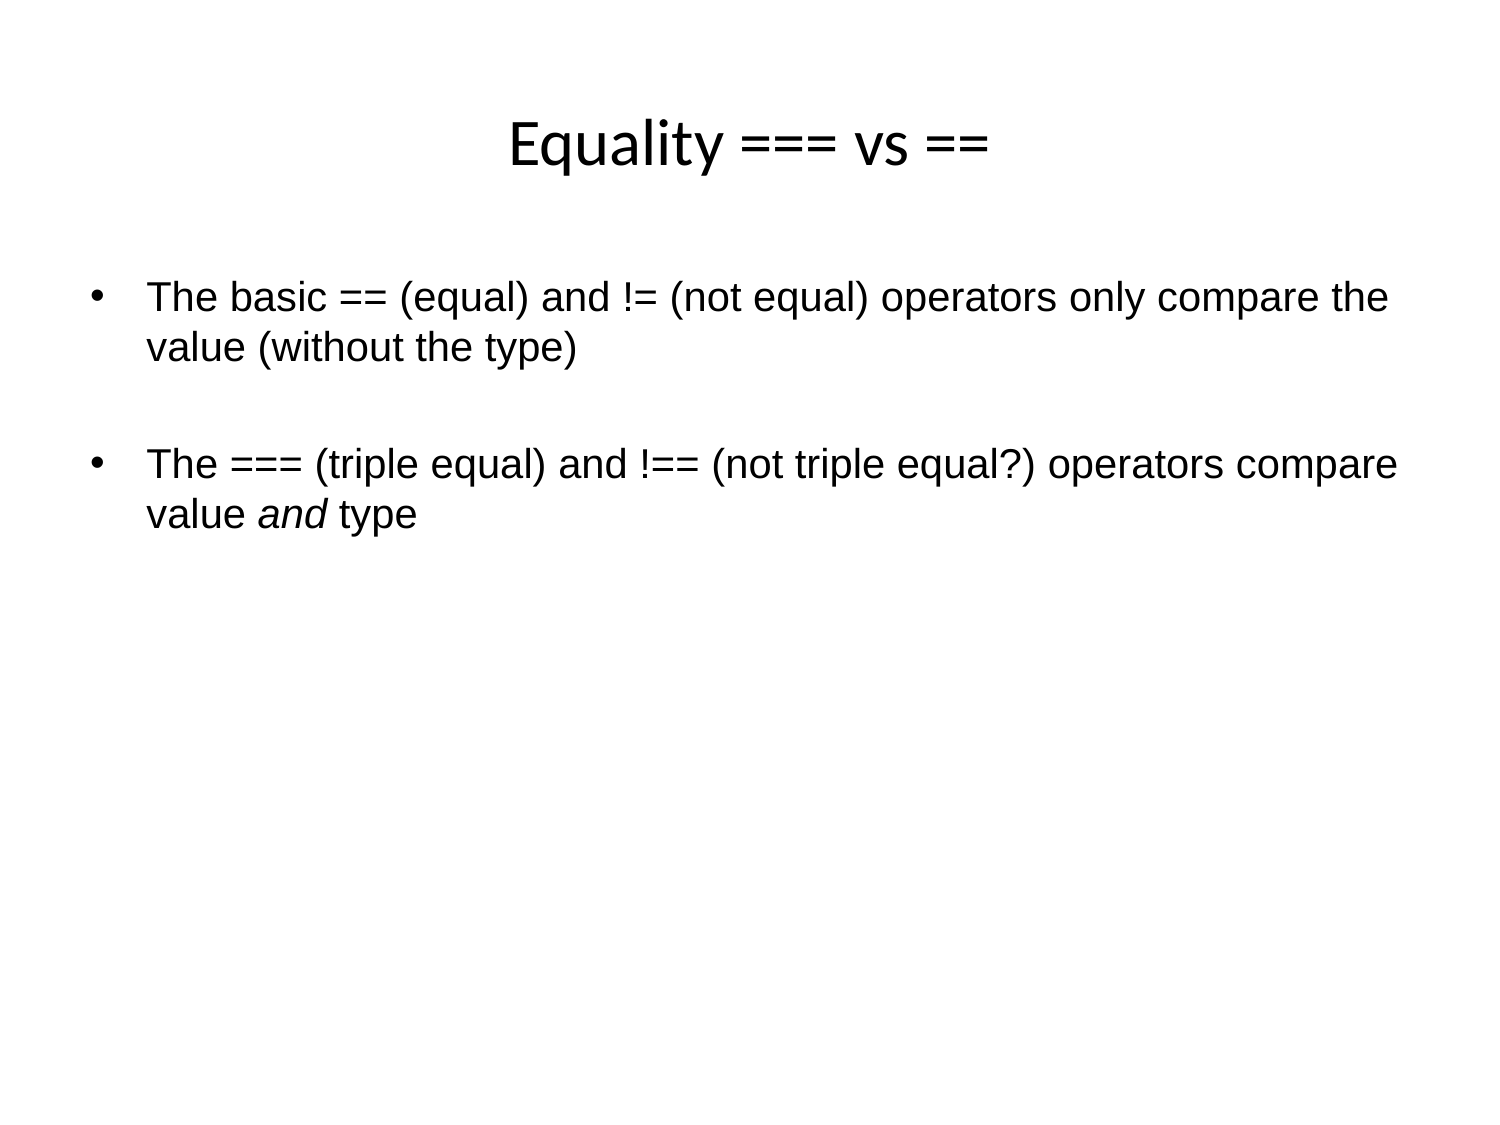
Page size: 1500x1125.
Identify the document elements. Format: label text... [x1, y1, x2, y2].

title Equality === vs == [75, 45, 1425, 233]
list The basic == (equal) and != (not equal) operators only compare the value (without the type) The === (triple equal) and !== (not triple equal?) operators compare value and type [75, 262, 1425, 1005]
